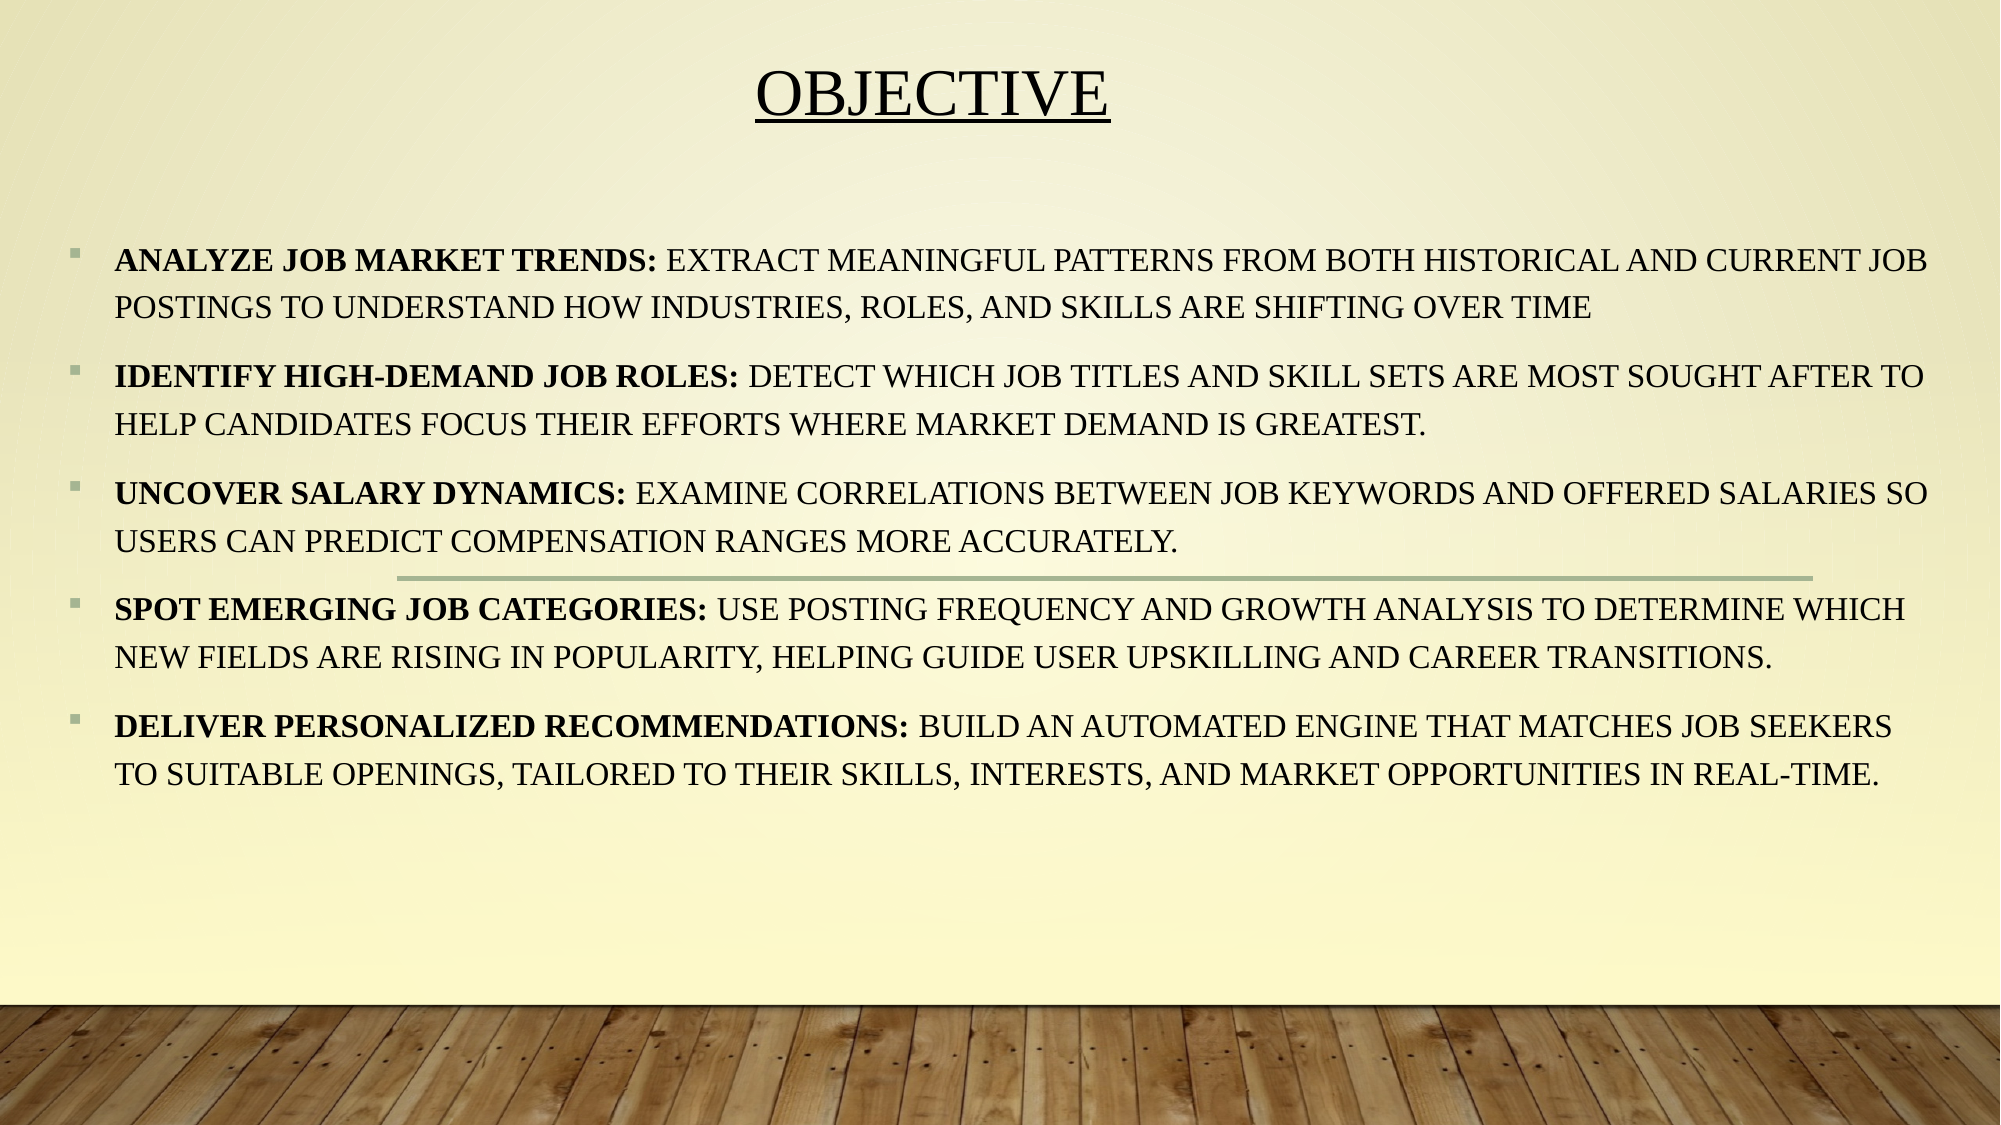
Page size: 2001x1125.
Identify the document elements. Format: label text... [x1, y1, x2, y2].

title Objective [71, 34, 1795, 130]
picture [0, 1005, 2000, 1125]
subtitle Analyze job market trends: Extract meaningful patterns from both historical and current job postings to understand how industries, roles, and skills are shifting over time Identify high-demand job roles: Detect which job titles and skill sets are most sought after to help candidates focus their efforts where market demand is greatest. Uncover salary dynamics: Examine correlations between job keywords and offered salaries so users can predict compensation ranges more accurately. Spot emerging job categories: Use posting frequency and growth analysis to determine which new fields are rising in popularity, helping guide user upskilling and career transitions. Deliver personalized recommendations: Build an automated engine that matches job seekers to suitable openings, tailored to their skills, interests, and market opportunities in real-time. [52, 214, 1949, 947]
